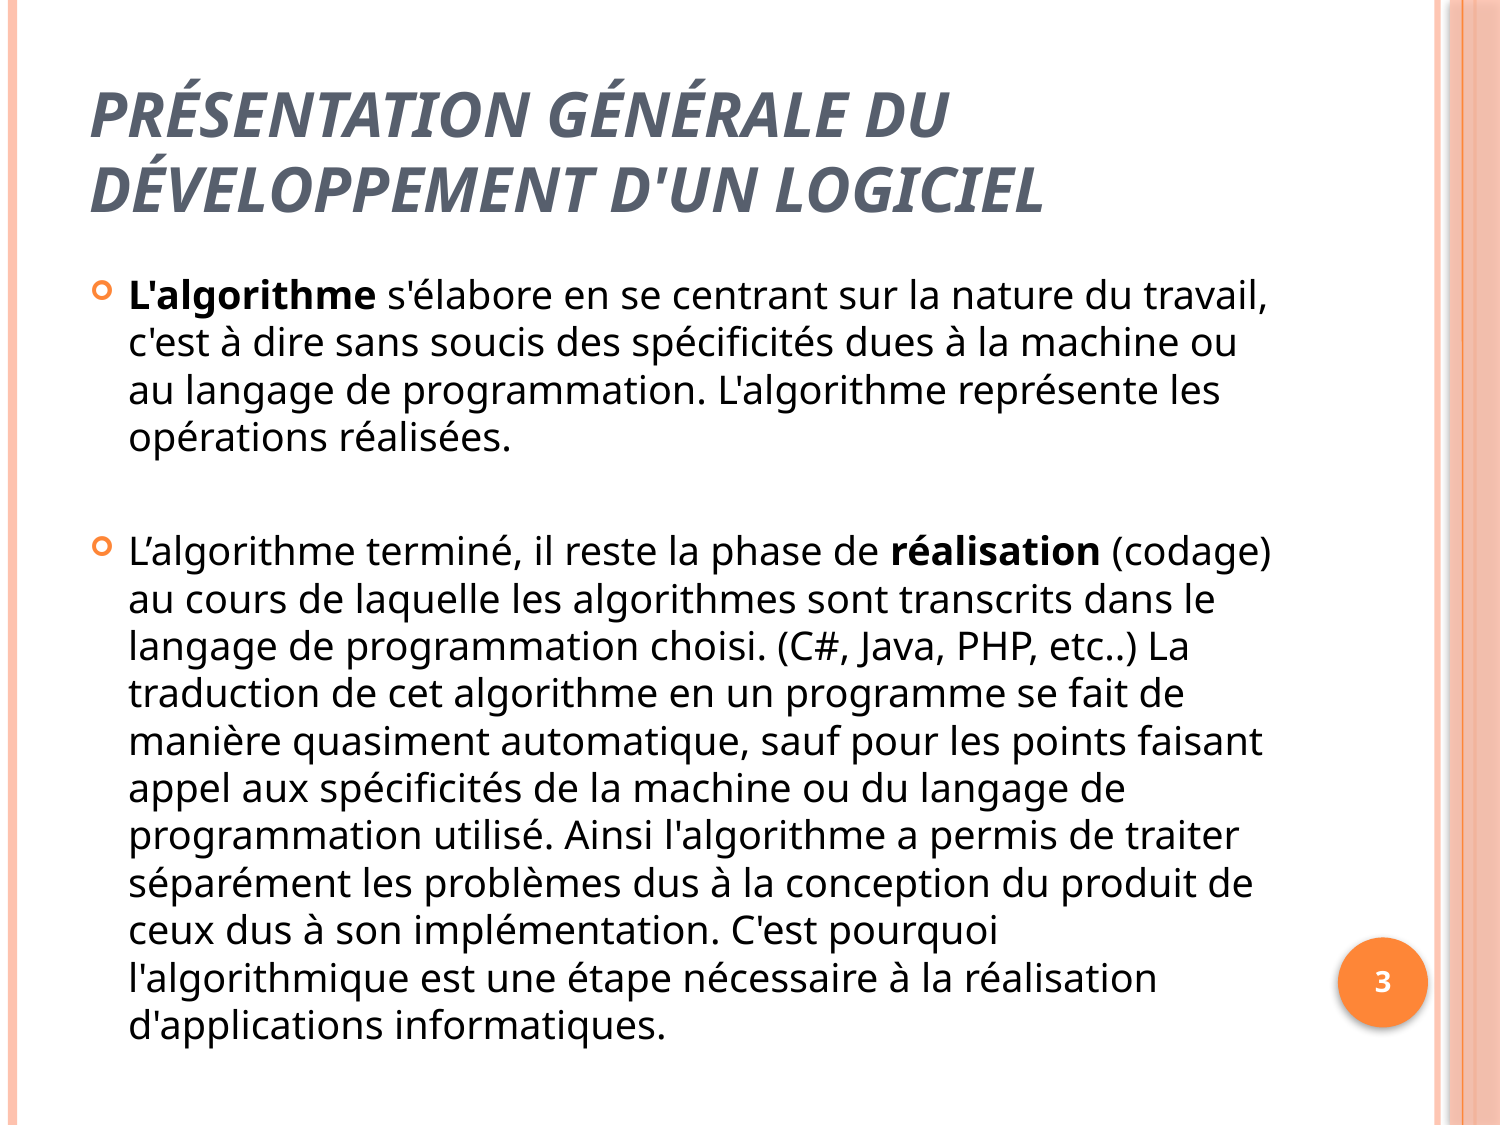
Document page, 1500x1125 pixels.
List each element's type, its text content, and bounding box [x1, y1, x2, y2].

list L'algorithme s'élabore en se centrant sur la nature du travail, c'est à dire sans soucis des spécificités dues à la machine ou au langage de programmation. L'algorithme représente les opérations réalisées. L’algorithme terminé, il reste la phase de réalisation (codage) au cours de laquelle les algorithmes sont transcrits dans le langage de programmation choisi. (C#, Java, PHP, etc..) La traduction de cet algorithme en un programme se fait de manière quasiment automatique, sauf pour les points faisant appel aux spécificités de la machine ou du langage de programmation utilisé. Ainsi l'algorithme a permis de traiter séparément les problèmes dus à la conception du produit de ceux dus à son implémentation. C'est pourquoi l'algorithmique est une étape nécessaire à la réalisation d'applications informatiques. [75, 262, 1300, 1062]
slide_number 3 [1333, 940, 1434, 1027]
title Présentation générale du développement d'un Logiciel [75, 45, 1300, 233]
